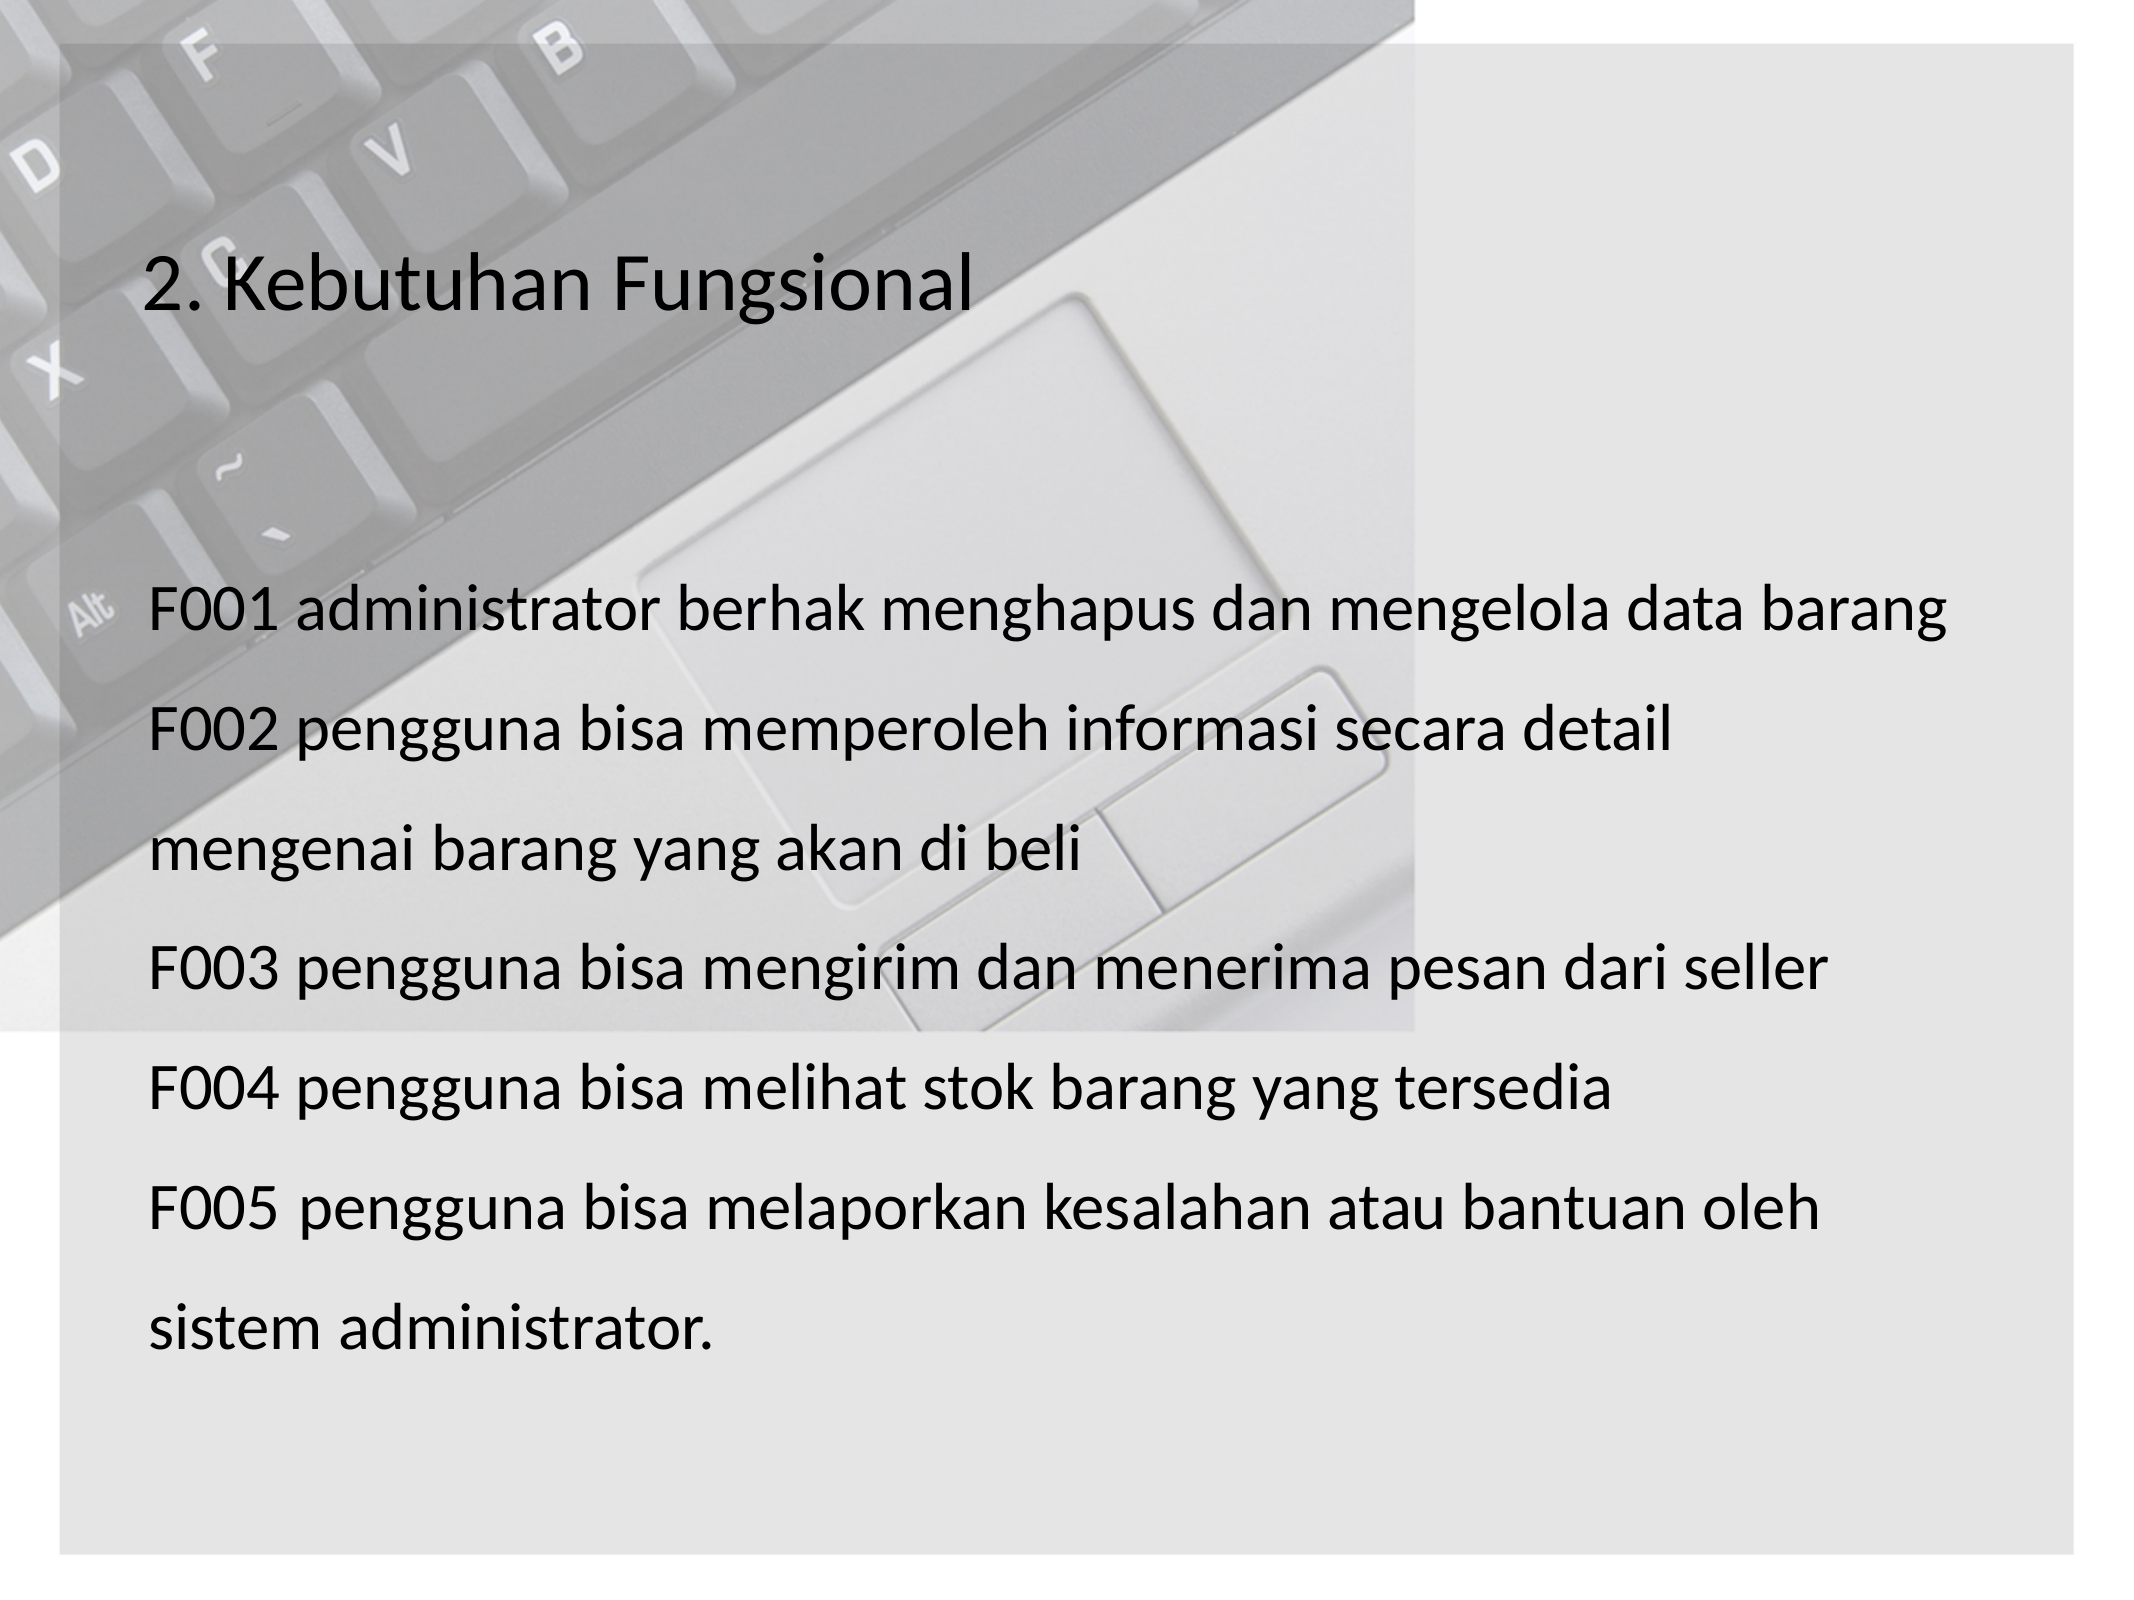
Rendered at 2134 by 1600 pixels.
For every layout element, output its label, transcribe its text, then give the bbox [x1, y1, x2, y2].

text_box F001 administrator berhak menghapus dan mengelola data barang F002 pengguna bisa memperoleh informasi secara detail mengenai barang yang akan di beli F003 pengguna bisa mengirim dan menerima pesan dari seller F004 pengguna bisa melihat stok barang yang tersedia F005 pengguna bisa melaporkan kesalahan atau bantuan oleh sistem administrator. [133, 516, 1970, 1371]
picture [0, 0, 2134, 1600]
text_box 2. Kebutuhan Fungsional [127, 231, 1650, 444]
